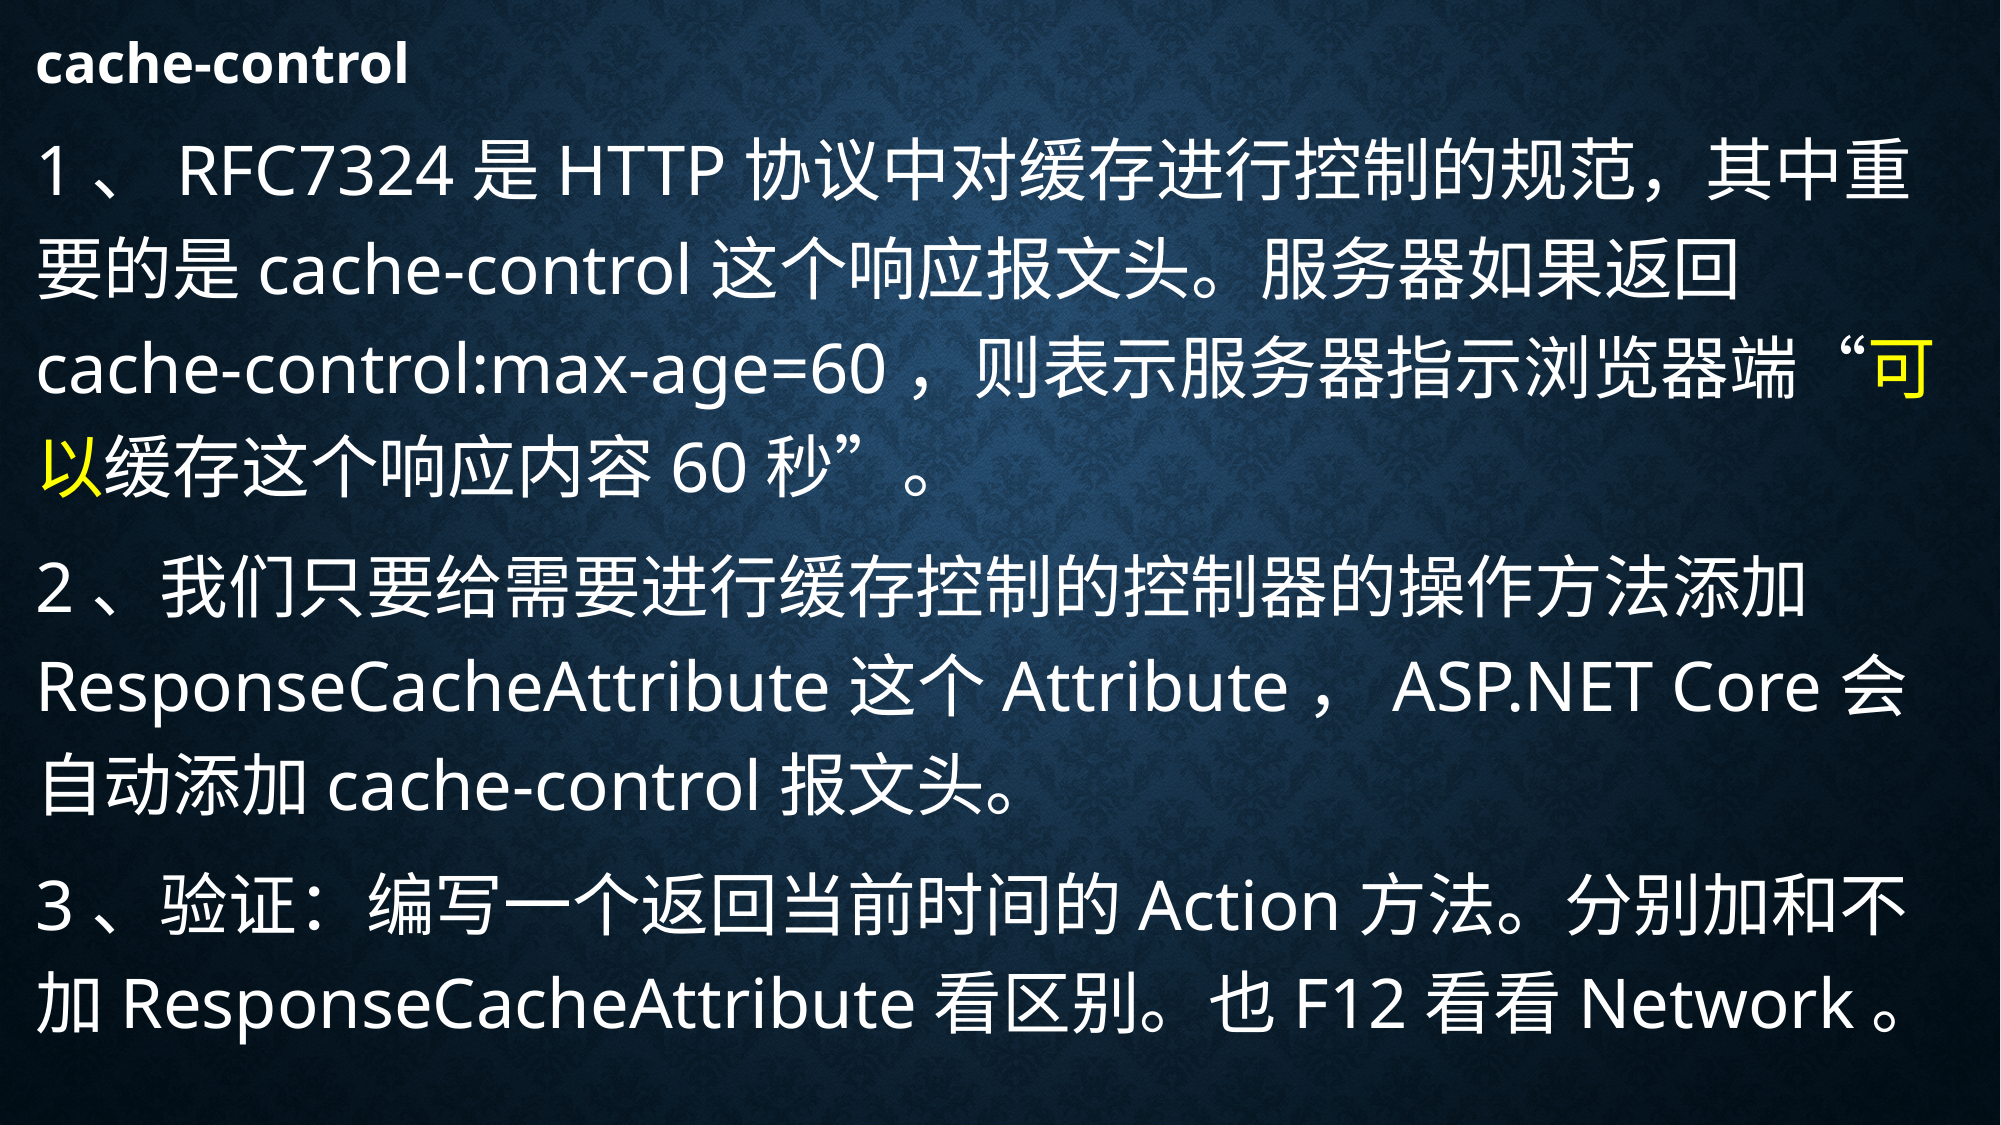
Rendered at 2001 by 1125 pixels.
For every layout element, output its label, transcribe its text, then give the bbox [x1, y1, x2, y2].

title cache-control [20, 28, 1711, 103]
list 1、RFC7324是HTTP协议中对缓存进行控制的规范，其中重要的是cache-control这个响应报文头。服务器如果返回cache-control:max-age=60，则表示服务器指示浏览器端“可以缓存这个响应内容60秒”。 2、我们只要给需要进行缓存控制的控制器的操作方法添加ResponseCacheAttribute这个Attribute，ASP.NET Core会自动添加cache-control报文头。 3、验证：编写一个返回当前时间的Action方法。分别加和不加ResponseCacheAttribute看区别。也F12看看Network。 [20, 103, 1980, 857]
